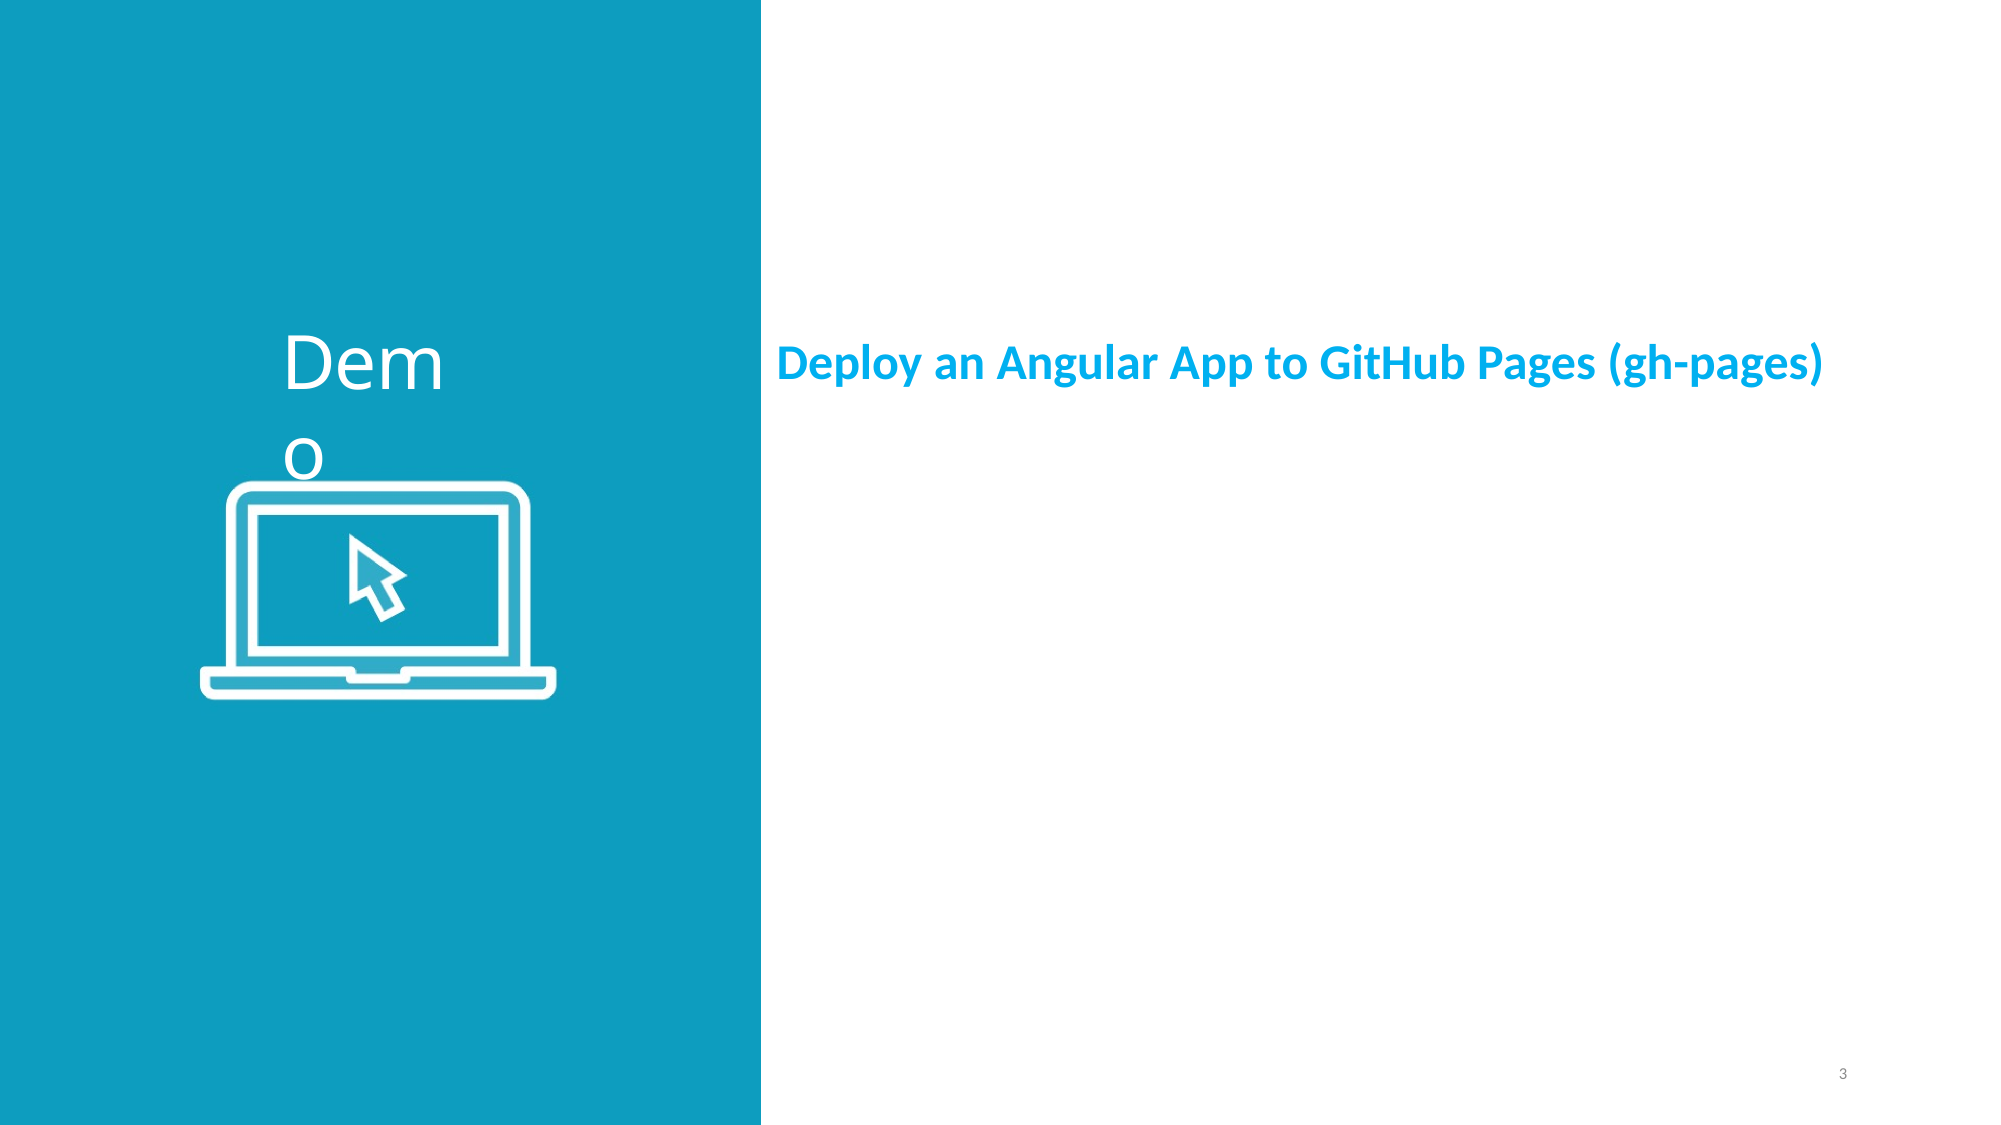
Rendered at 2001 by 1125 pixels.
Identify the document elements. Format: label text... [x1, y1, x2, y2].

slide_number 3 [1412, 1042, 1863, 1103]
picture [562, 676, 567, 688]
text_box Deploy an Angular App to GitHub Pages (gh-pages) [776, 327, 1983, 390]
picture [339, 349, 372, 389]
picture [383, 349, 440, 388]
picture [195, 439, 561, 702]
picture [289, 336, 331, 388]
